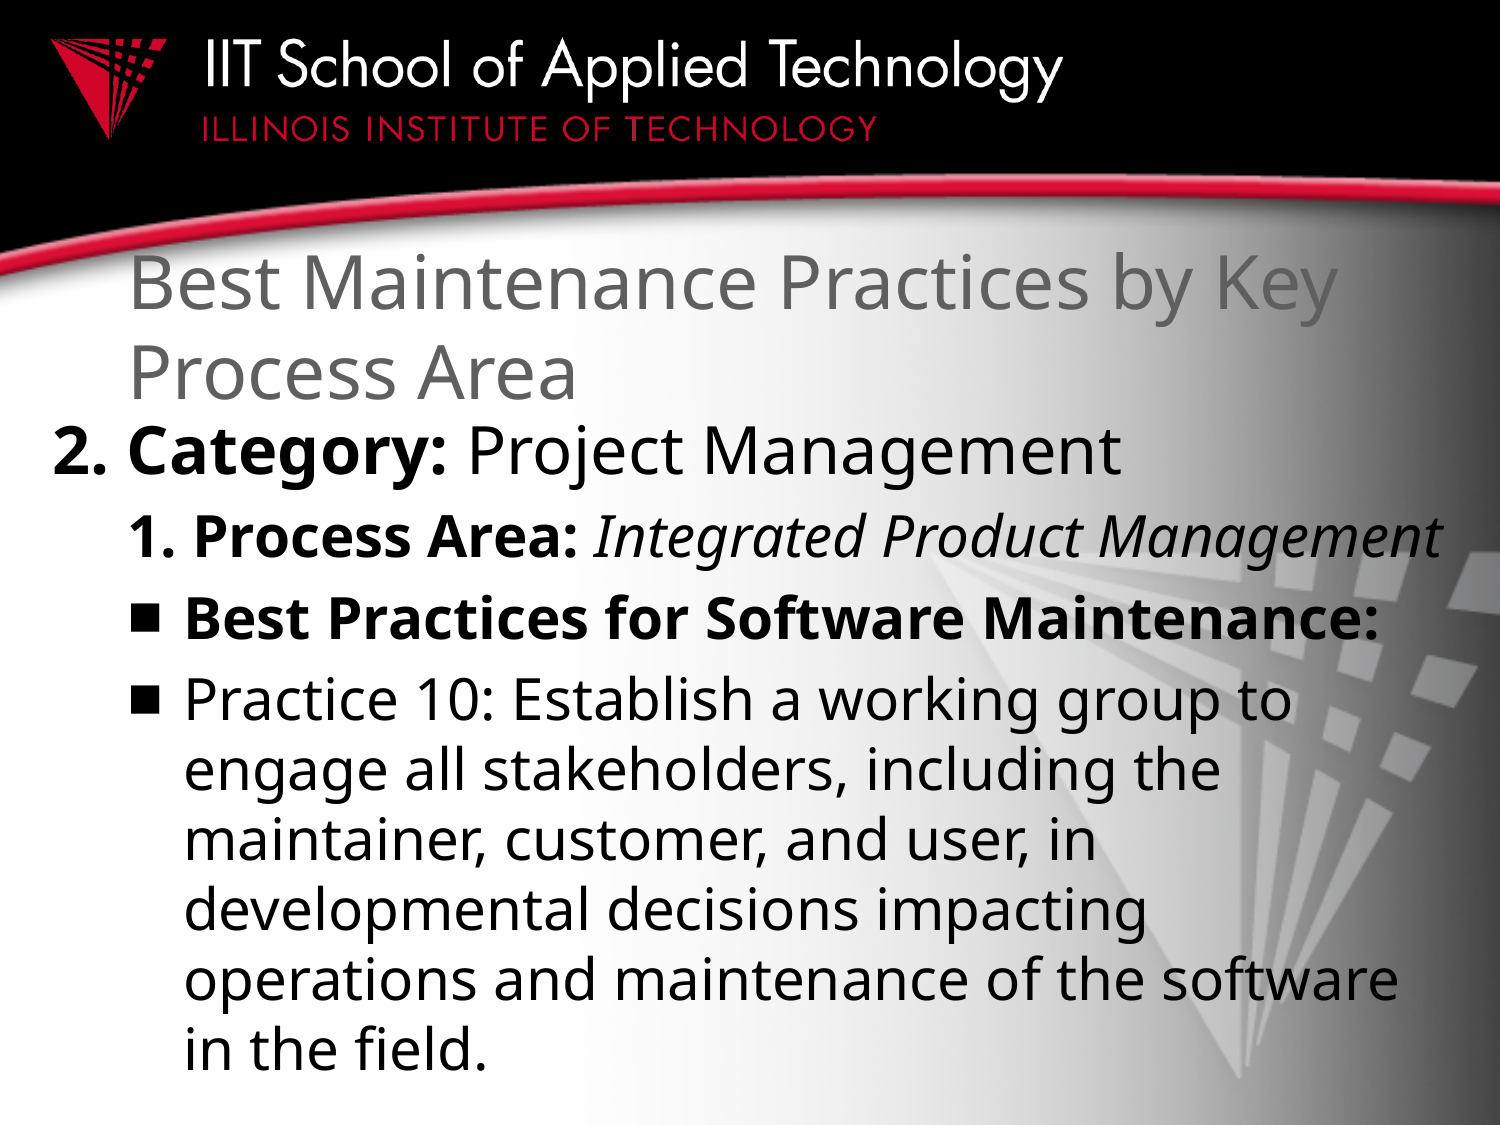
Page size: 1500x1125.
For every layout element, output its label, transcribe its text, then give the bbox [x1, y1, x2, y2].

picture [0, 0, 1500, 1125]
title Best Maintenance Practices by Key Process Area [112, 249, 1388, 399]
list 2. Category: Project Management 1. Process Area: Integrated Product Management Best Practices for Software Maintenance: Practice 10: Establish a working group to engage all stakeholders, including the maintainer, customer, and user, in developmental decisions impacting operations and maintenance of the software in the field. [37, 399, 1463, 1101]
